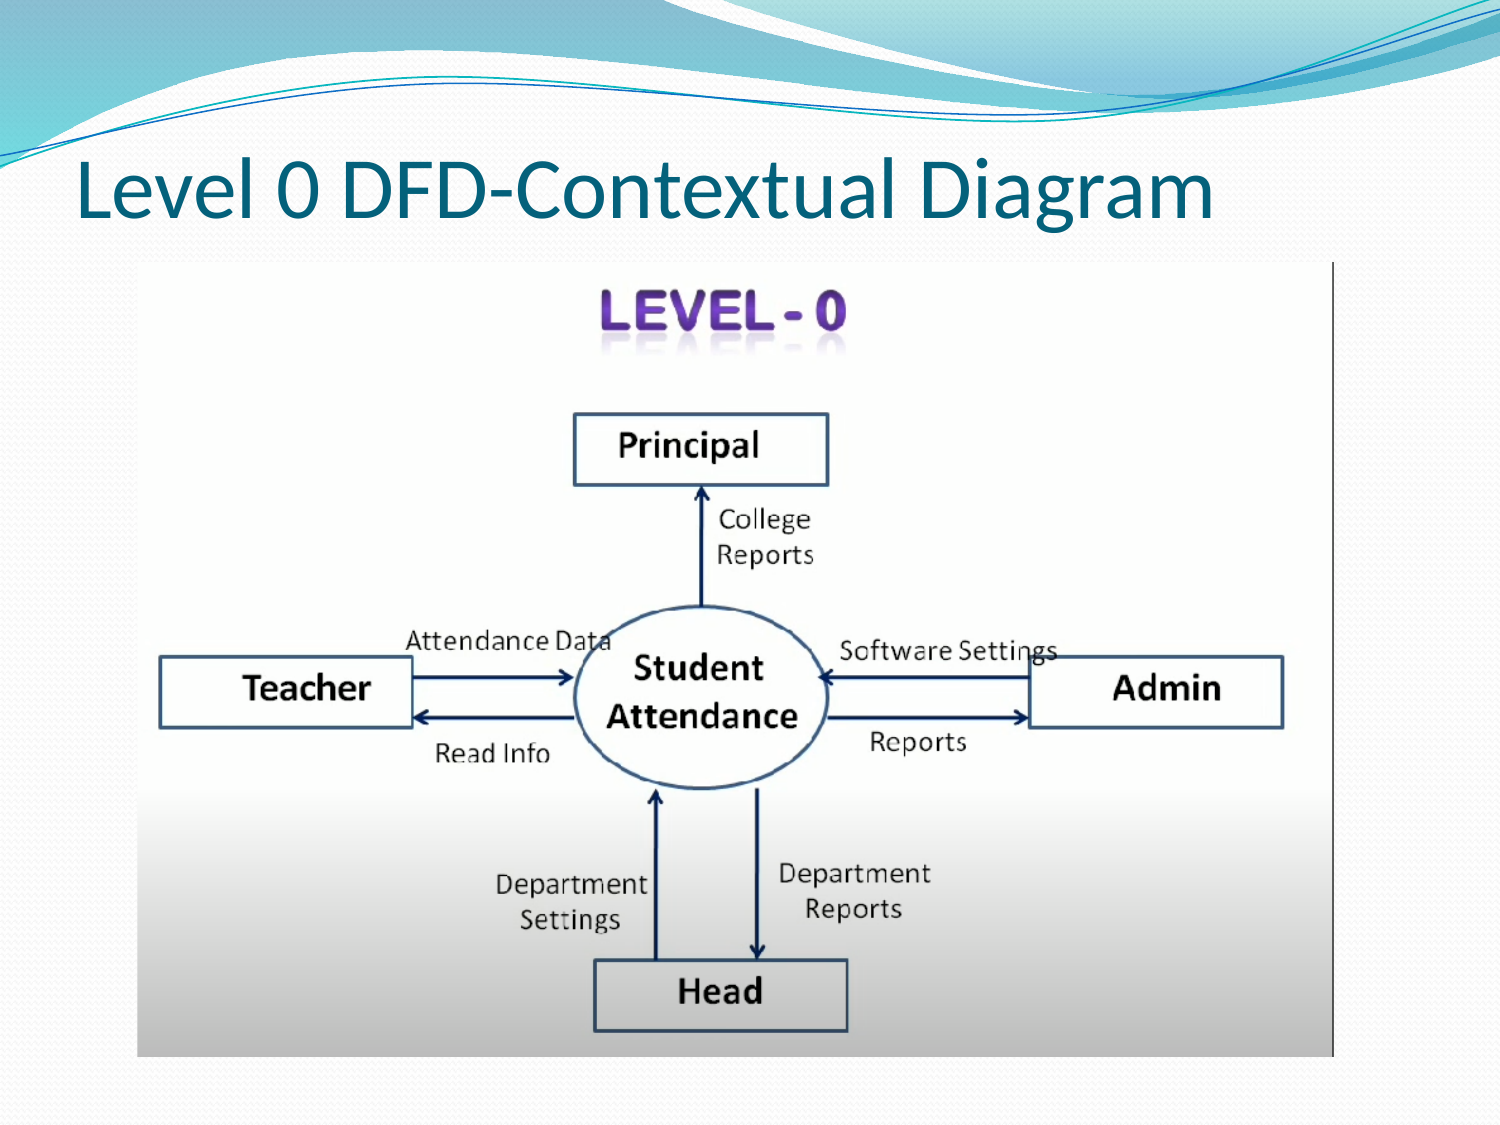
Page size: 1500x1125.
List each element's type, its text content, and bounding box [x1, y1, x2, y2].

title Level 0 DFD-Contextual Diagram [75, 50, 1423, 236]
picture [137, 262, 1334, 1057]
